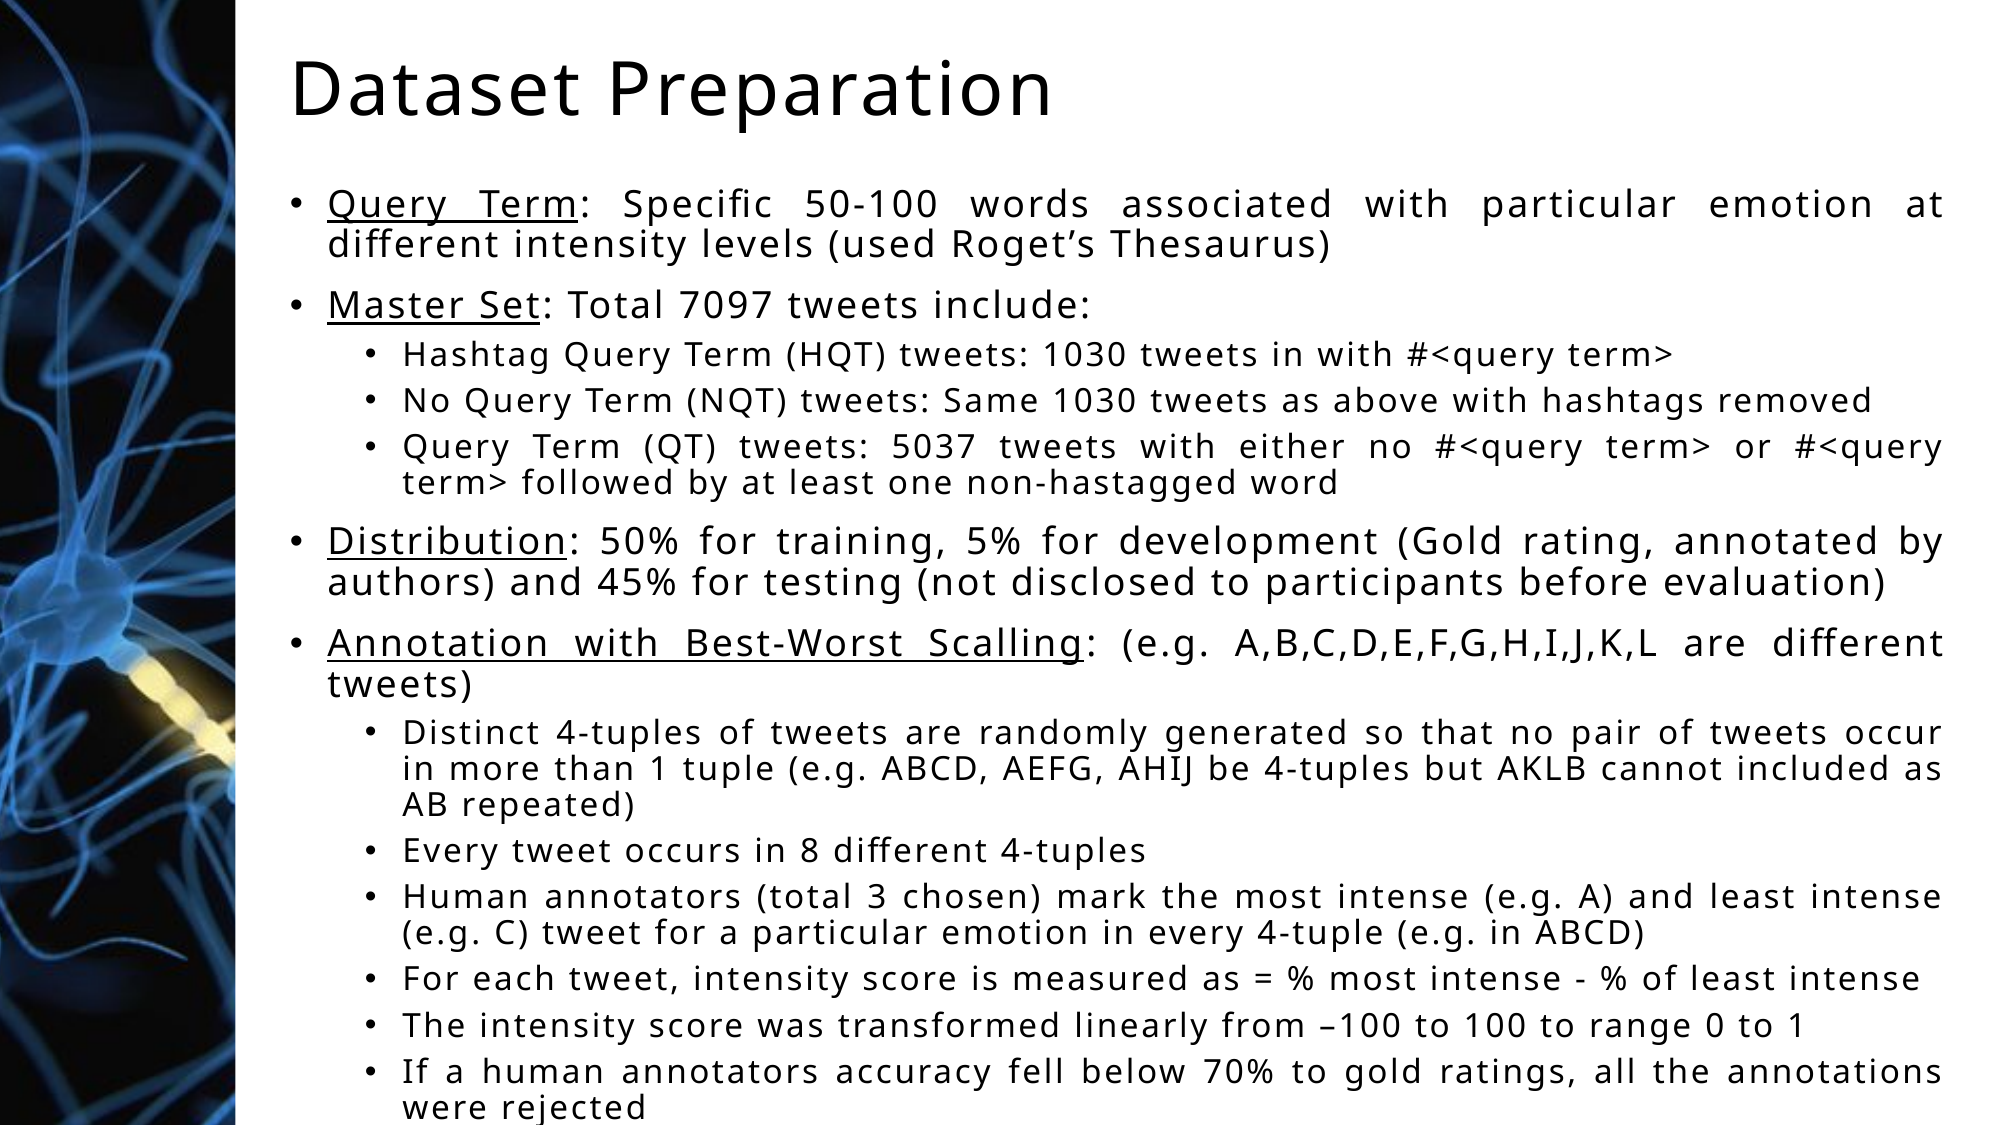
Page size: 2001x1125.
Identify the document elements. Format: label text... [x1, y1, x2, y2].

picture [0, 0, 236, 1125]
list Query Term: Specific 50-100 words associated with particular emotion at different intensity levels (used Roget’s Thesaurus) Master Set: Total 7097 tweets include: Hashtag Query Term (HQT) tweets: 1030 tweets in with #<query term> No Query Term (NQT) tweets: Same 1030 tweets as above with hashtags removed Query Term (QT) tweets: 5037 tweets with either no #<query term> or #<query term> followed by at least one non-hastagged word Distribution: 50% for training, 5% for development (Gold rating, annotated by authors) and 45% for testing (not disclosed to participants before evaluation) Annotation with Best-Worst Scalling: (e.g. A,B,C,D,E,F,G,H,I,J,K,L are different tweets) Distinct 4-tuples of tweets are randomly generated so that no pair of tweets occur in more than 1 tuple (e.g. ABCD, AEFG, AHIJ be 4-tuples but AKLB cannot included as AB repeated) Every tweet occurs in 8 different 4-tuples Human annotators (total 3 chosen) mark the most intense (e.g. A) and least intense (e.g. C) tweet for a particular emotion in every 4-tuple (e.g. in ABCD) For each tweet, intensity score is measured as = % most intense - % of least intense The intensity score was transformed linearly from –100 to 100 to range 0 to 1 If a human annotators accuracy fell below 70% to gold ratings, all the annotations were rejected Tweet Emotion Intensity Dataset was created for the emotions anger, fear, joy, sadness [271, 166, 1966, 1108]
title Dataset Preparation [271, 33, 1863, 147]
